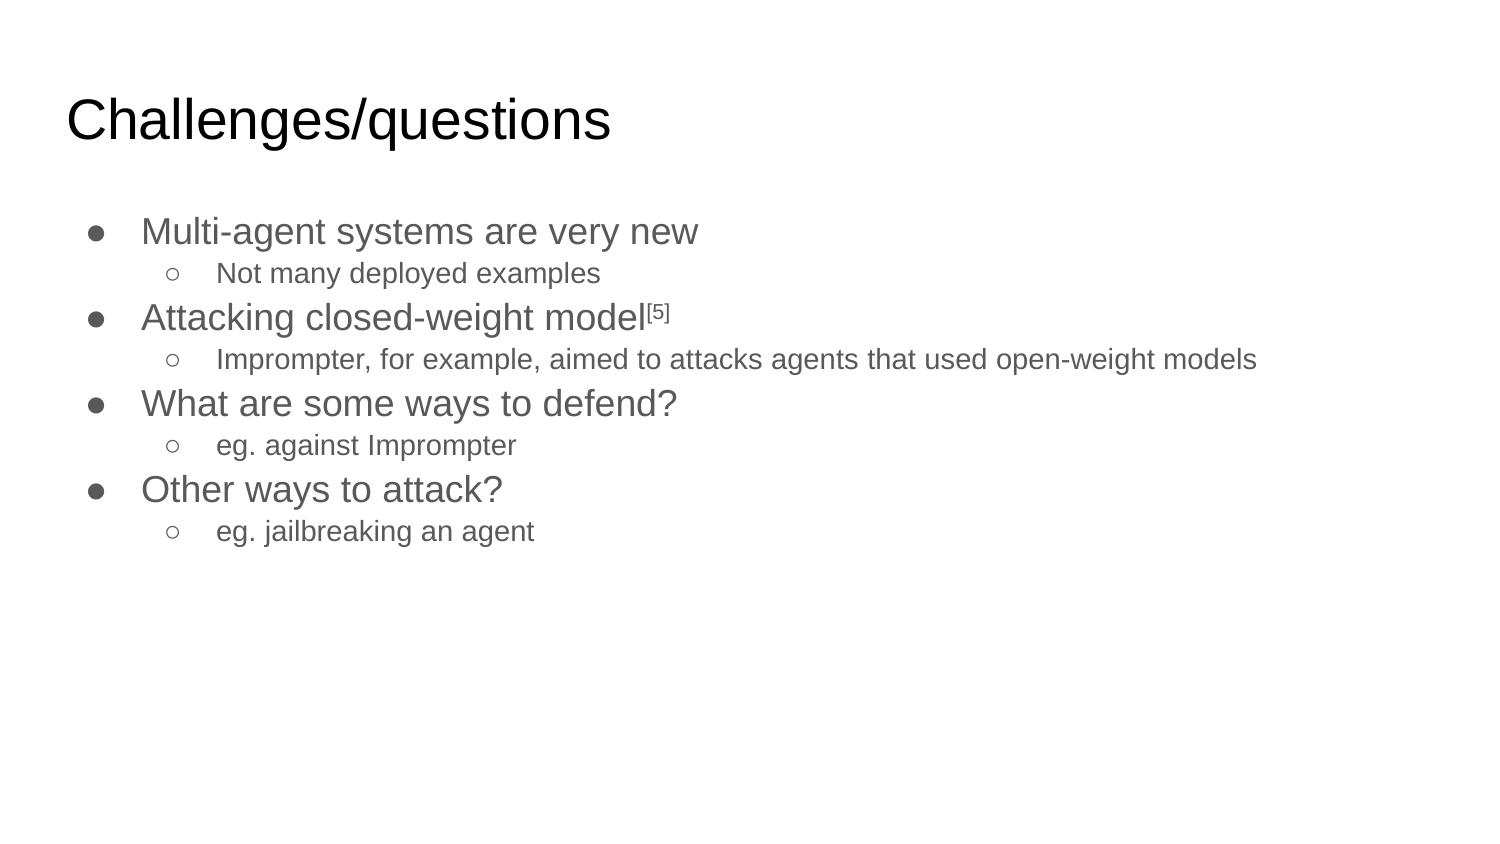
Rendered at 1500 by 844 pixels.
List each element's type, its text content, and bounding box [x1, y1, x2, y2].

title Challenges/questions [51, 72, 1449, 167]
list Multi-agent systems are very new Not many deployed examples Attacking closed-weight model[5] Imprompter, for example, aimed to attacks agents that used open-weight models What are some ways to defend? eg. against Imprompter Other ways to attack? eg. jailbreaking an agent [51, 189, 1449, 750]
